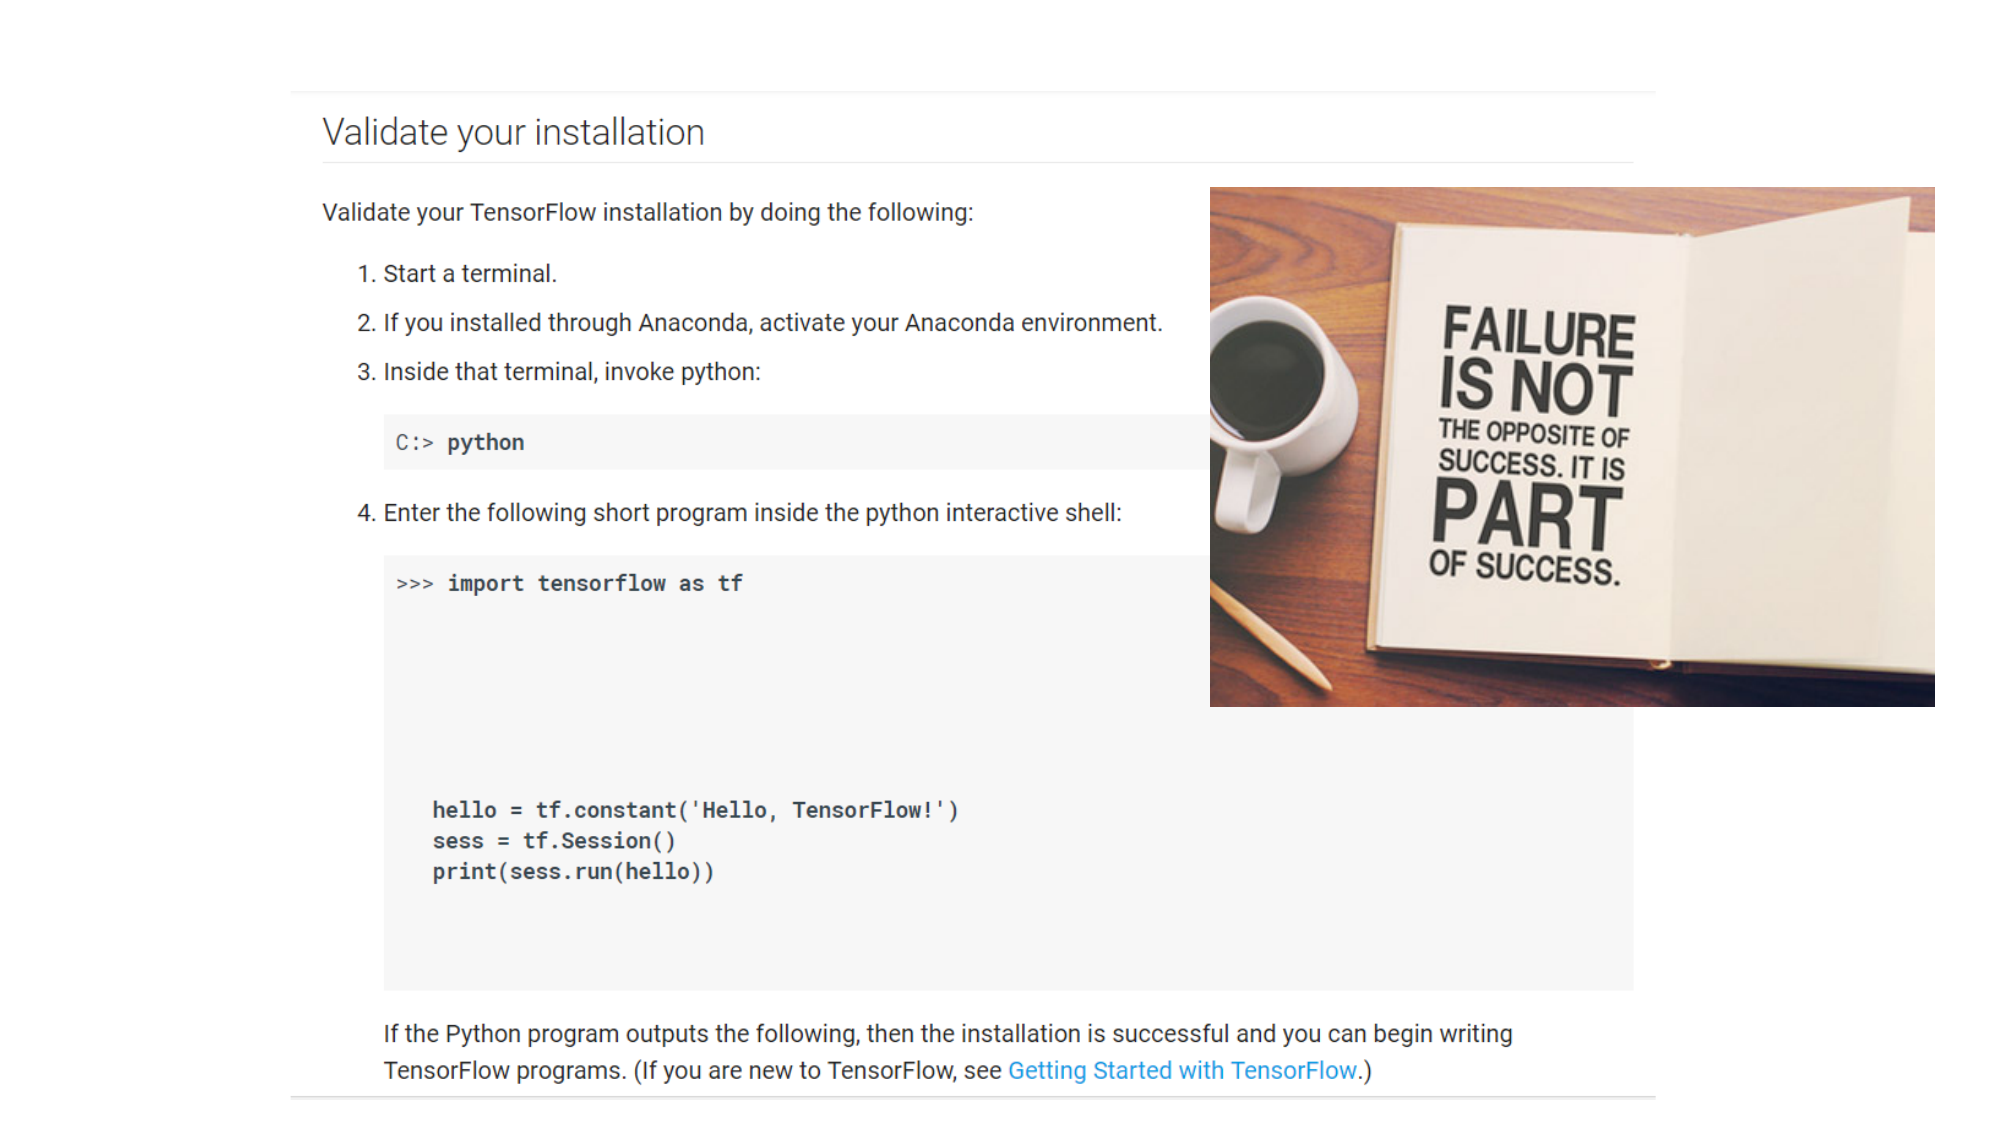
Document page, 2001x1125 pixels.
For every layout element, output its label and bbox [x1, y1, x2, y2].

picture [290, 91, 1935, 1100]
